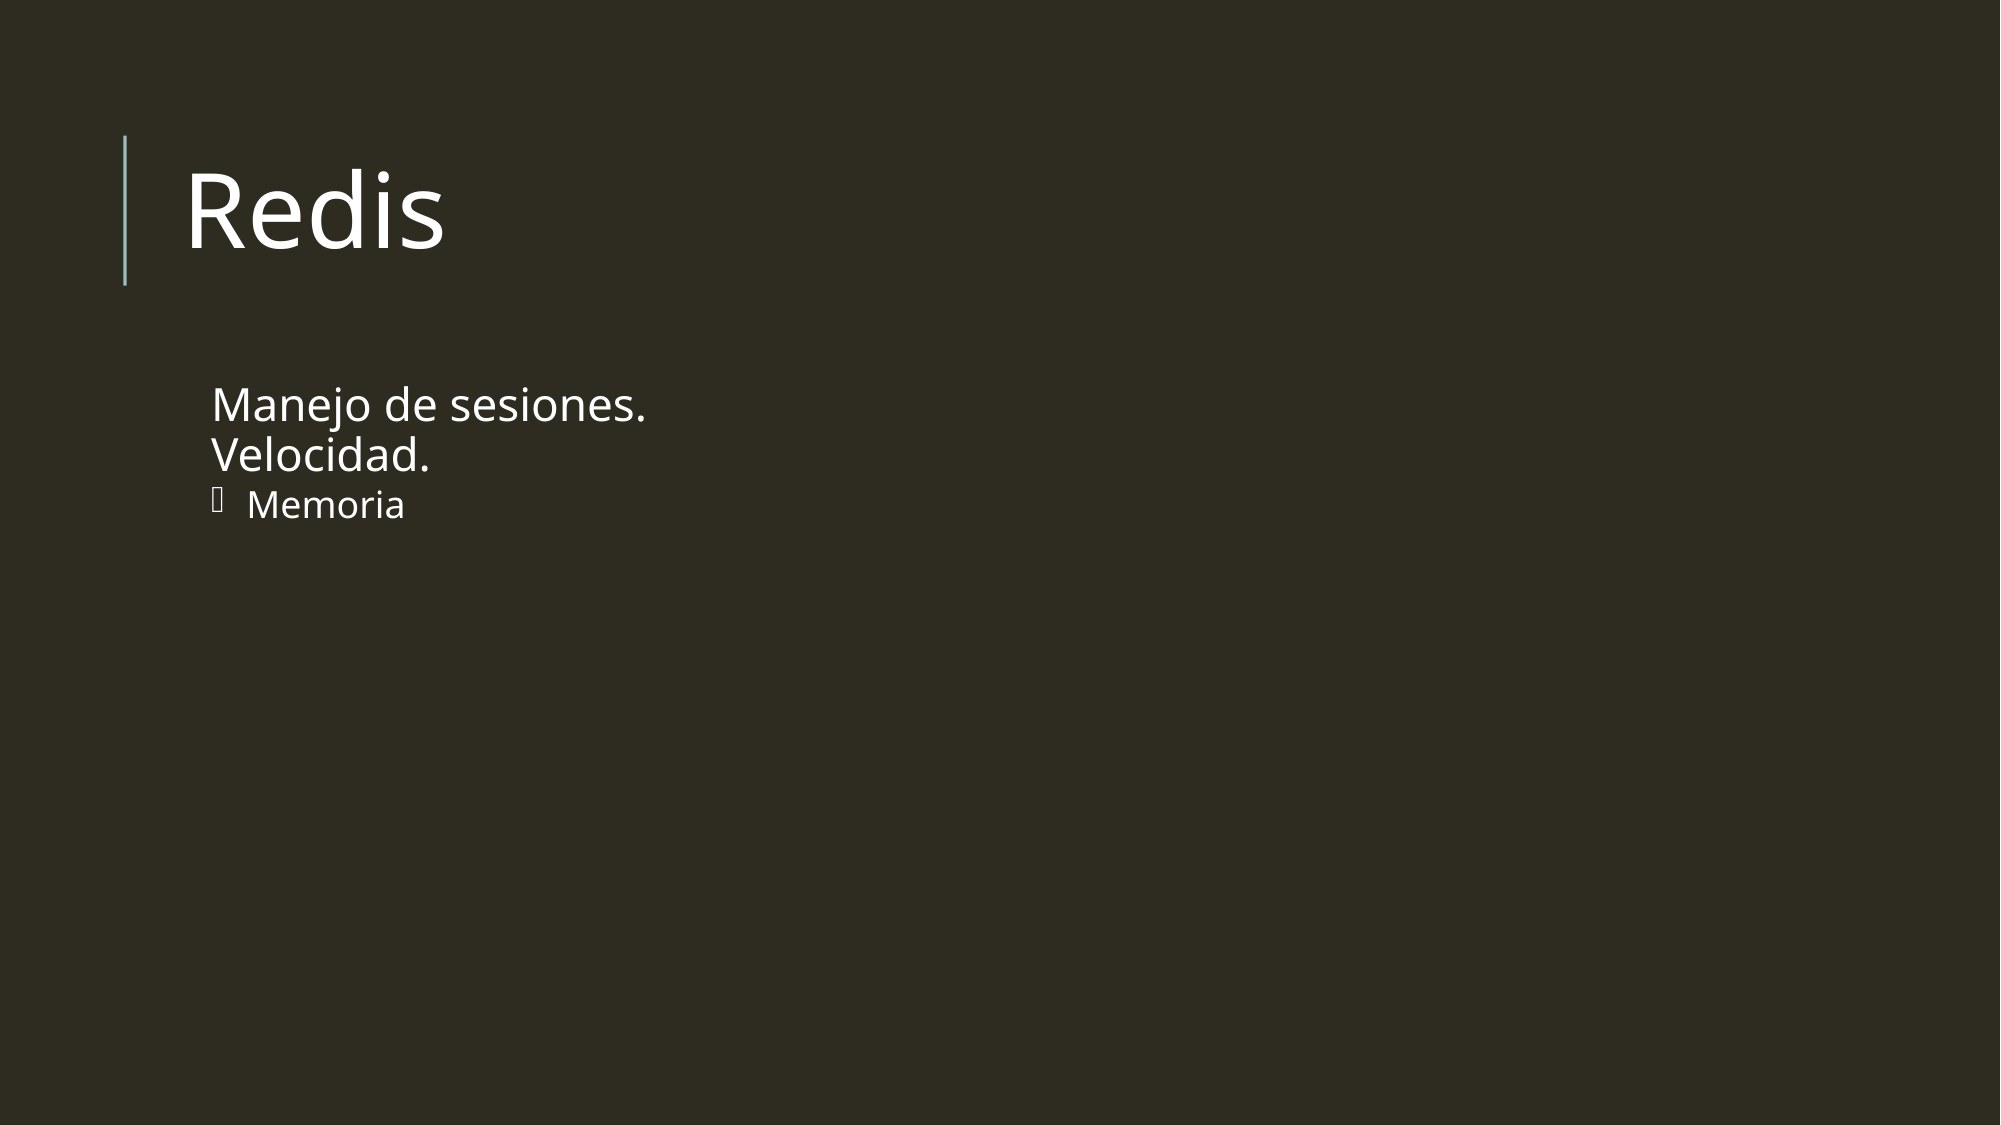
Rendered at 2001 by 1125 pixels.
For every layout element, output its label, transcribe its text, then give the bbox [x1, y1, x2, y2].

text_box Manejo de sesiones. Velocidad. Memoria [168, 375, 1763, 1035]
text_box Redis [168, 96, 1763, 342]
